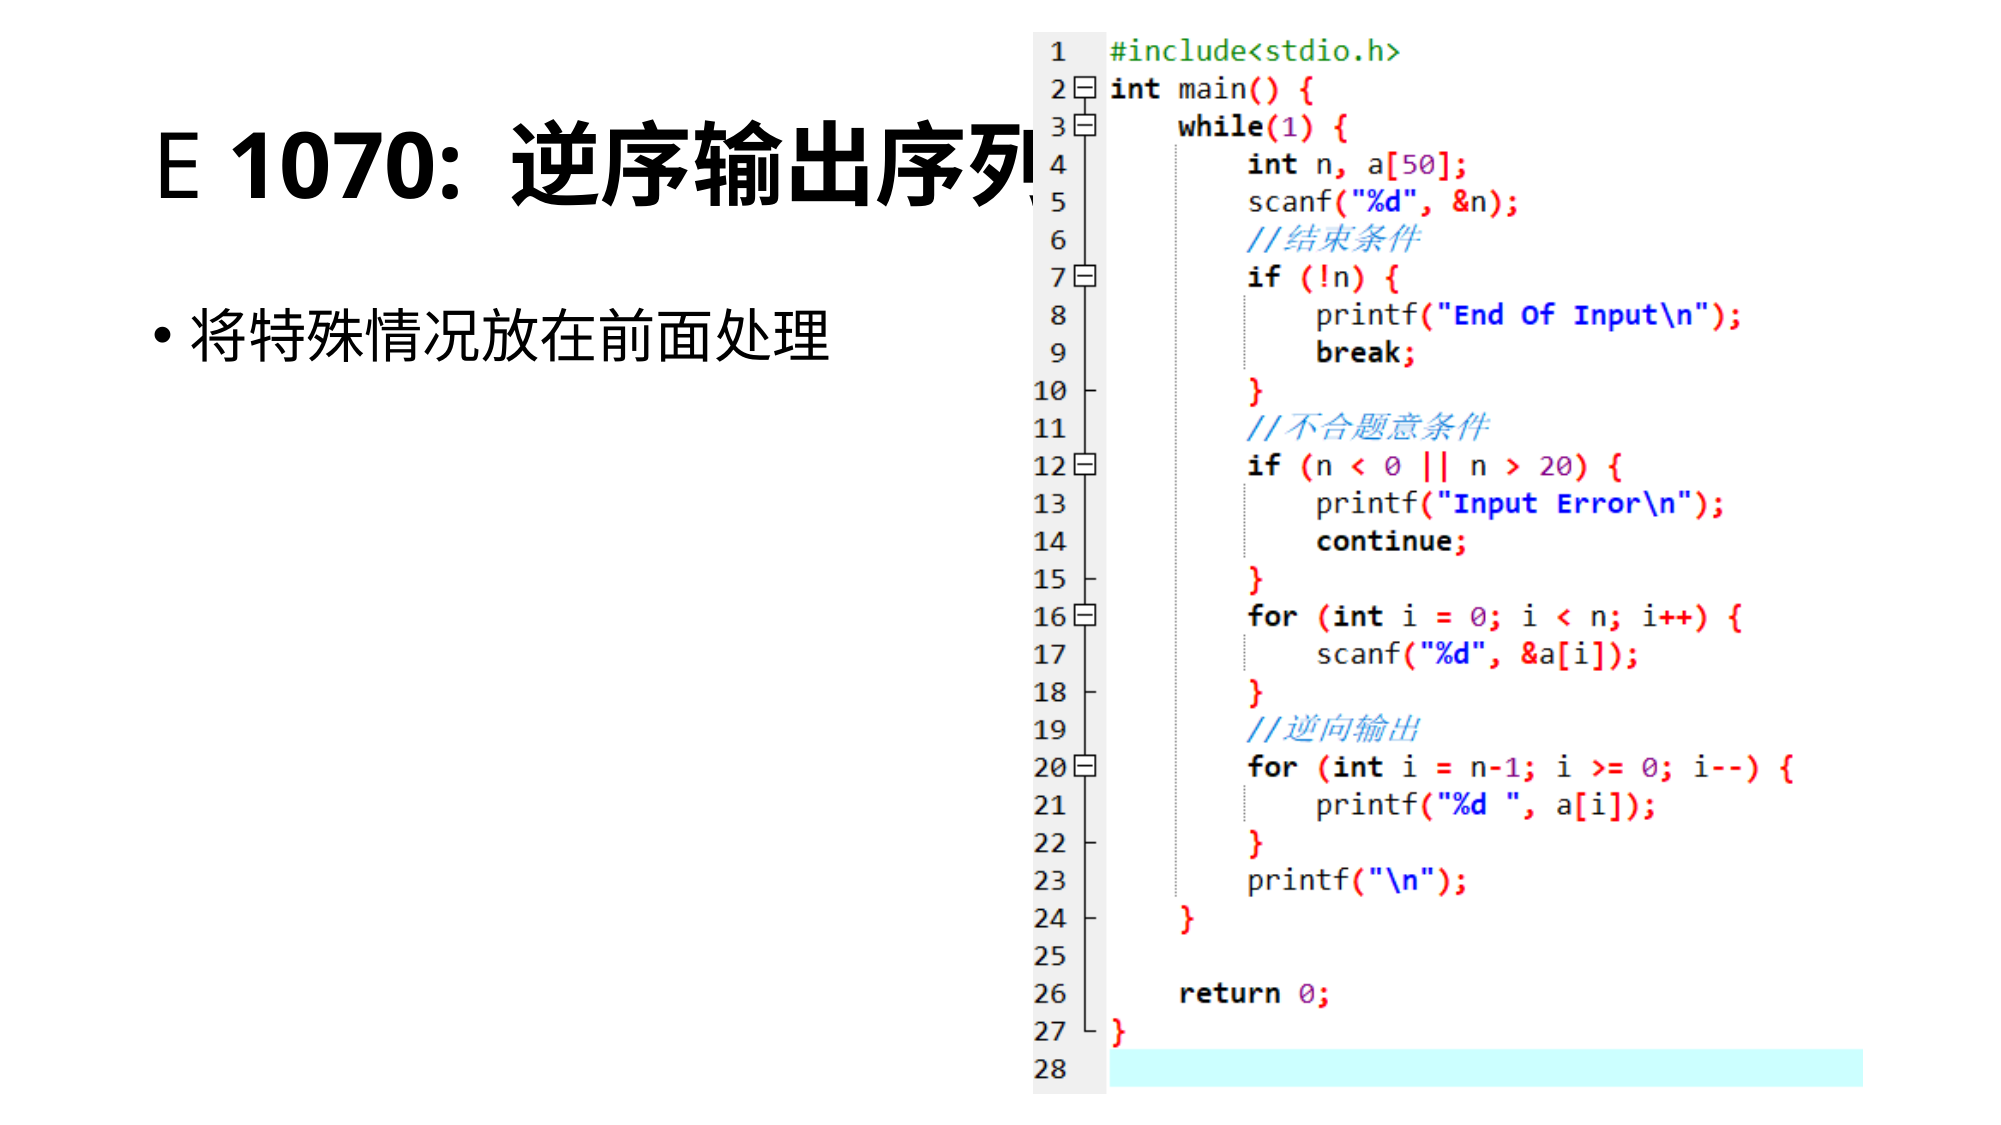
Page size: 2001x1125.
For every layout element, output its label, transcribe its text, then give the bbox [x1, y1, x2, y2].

picture [1033, 32, 1863, 1094]
list 将特殊情况放在前面处理 [137, 299, 1033, 1014]
title E 1070: 逆序输出序列 [137, 59, 1033, 278]
